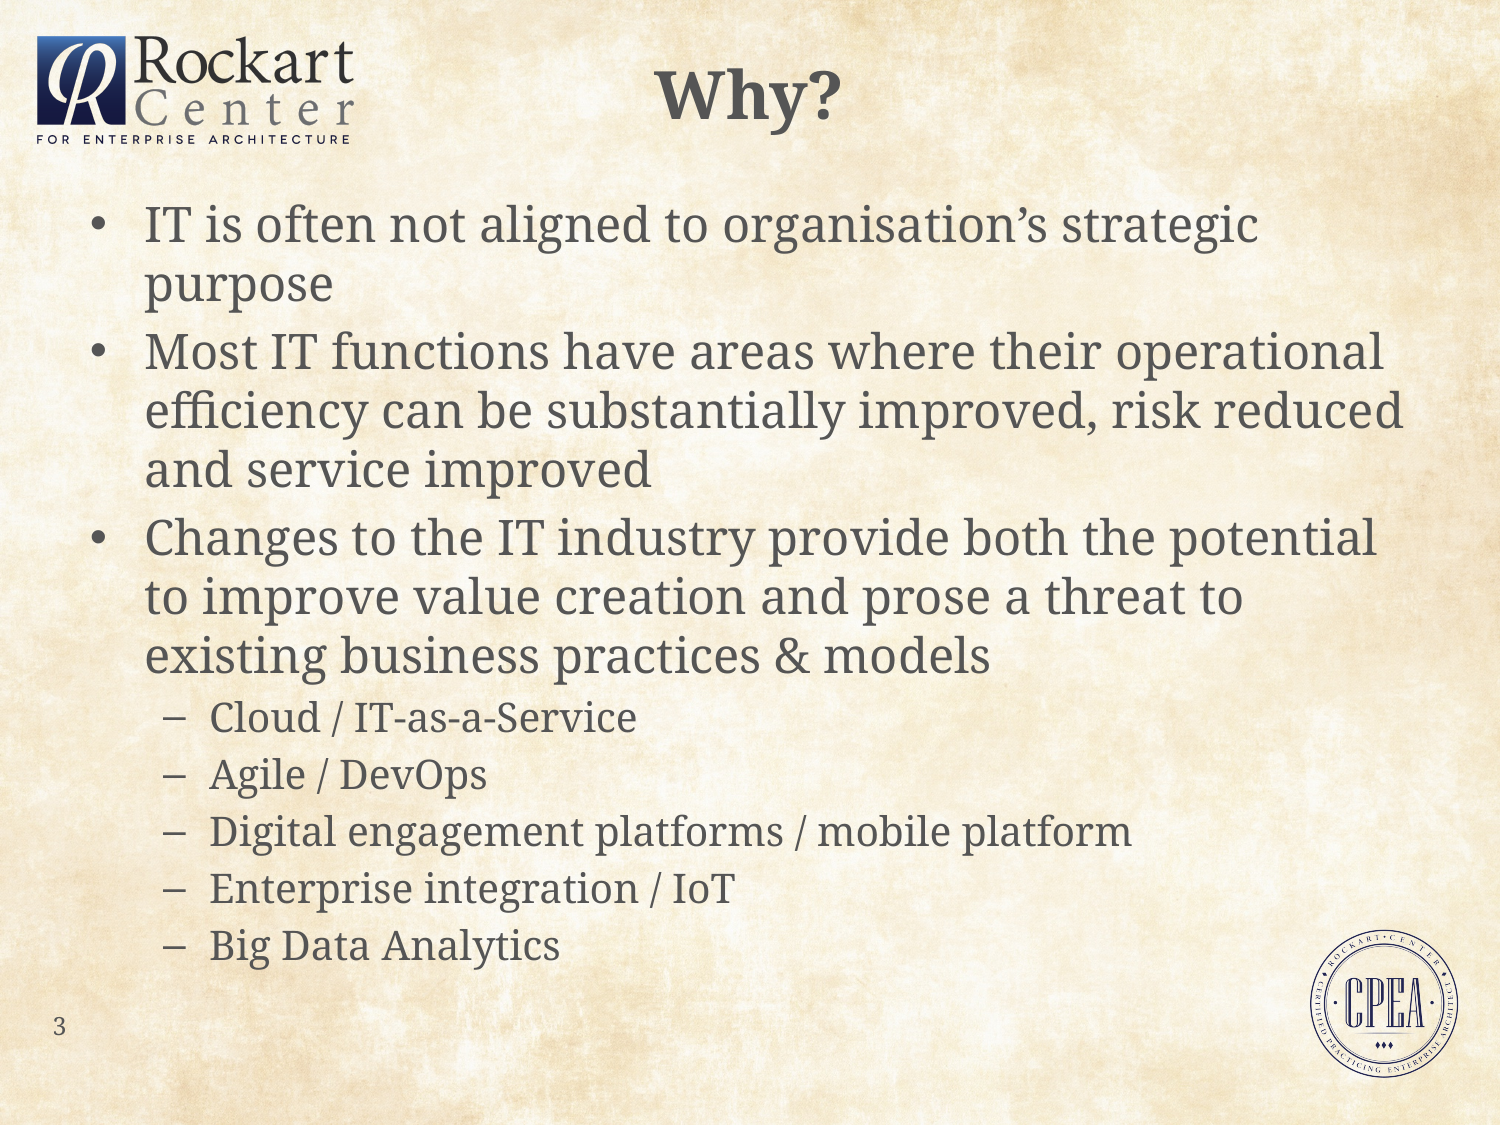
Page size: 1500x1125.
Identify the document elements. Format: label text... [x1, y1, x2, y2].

list IT is often not aligned to organisation’s strategic purpose Most IT functions have areas where their operational efficiency can be substantially improved, risk reduced and service improved Changes to the IT industry provide both the potential to improve value creation and prose a threat to existing business practices & models Cloud / IT-as-a-Service Agile / DevOps Digital engagement platforms / mobile platform Enterprise integration / IoT Big Data Analytics [75, 185, 1425, 981]
slide_number 3 [37, 997, 388, 1058]
title Why? [75, 45, 1425, 185]
picture [0, 0, 1500, 1125]
